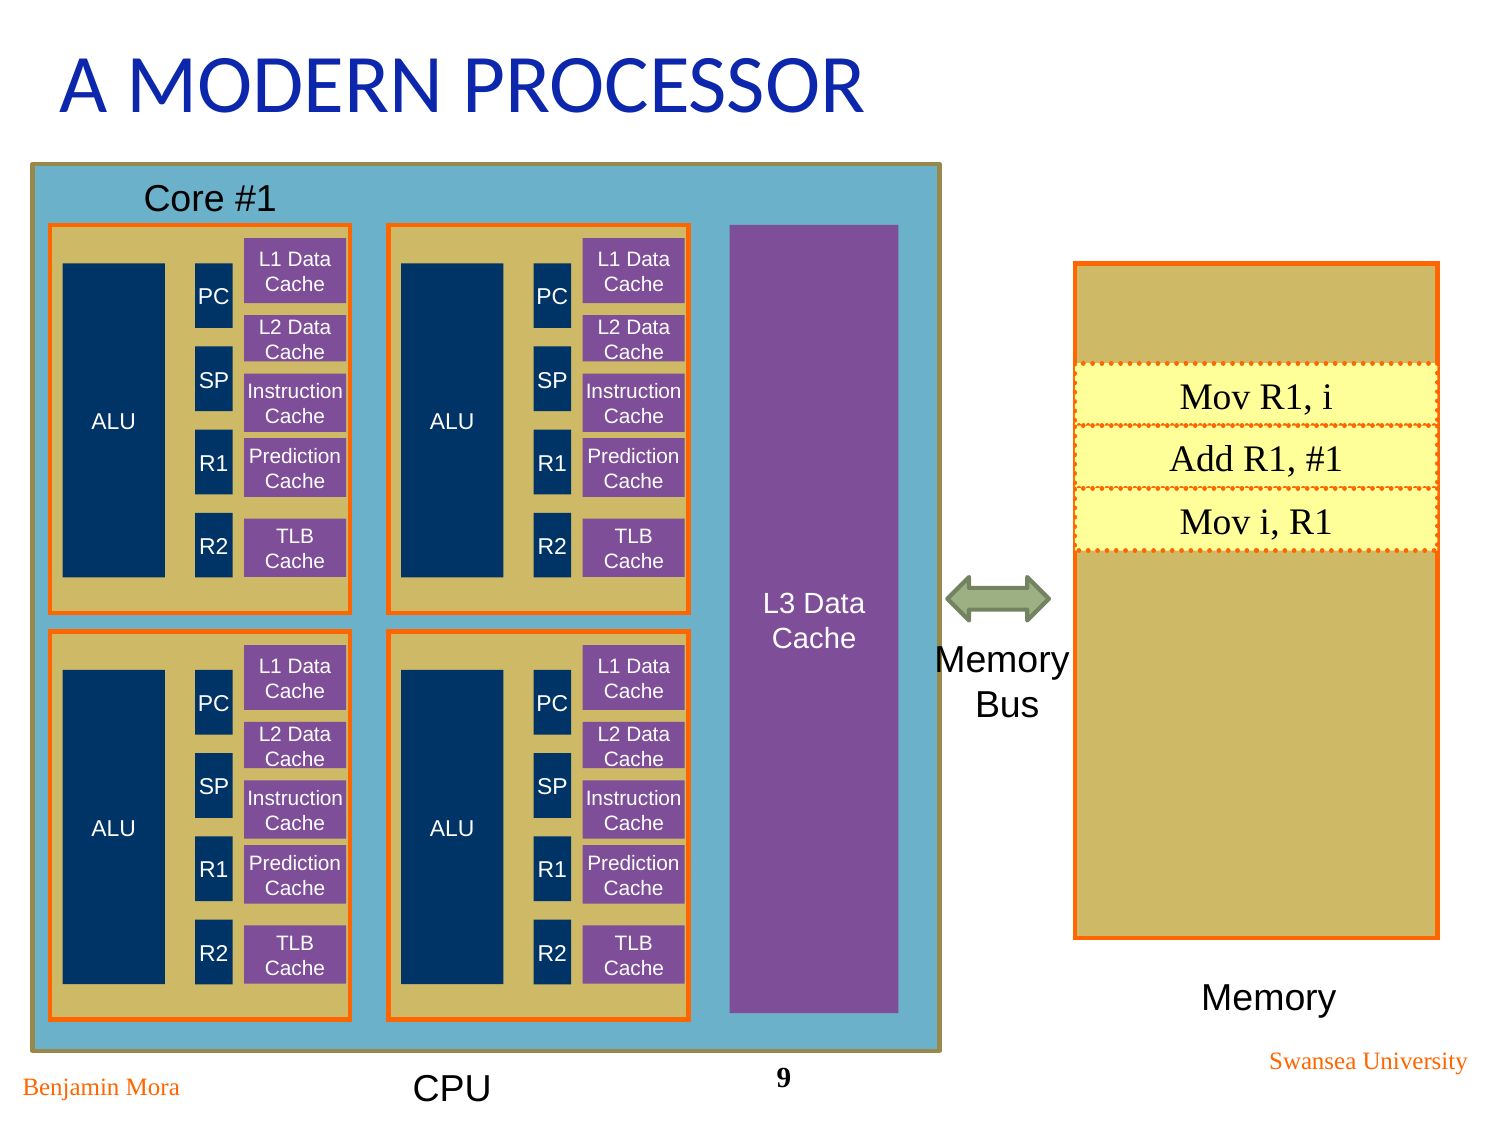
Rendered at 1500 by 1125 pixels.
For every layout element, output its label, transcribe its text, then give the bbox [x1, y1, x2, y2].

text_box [0, 163, 1438, 1118]
title A Modern processor [44, 0, 1470, 137]
text_box Swansea University [1443, 1037, 1488, 1083]
